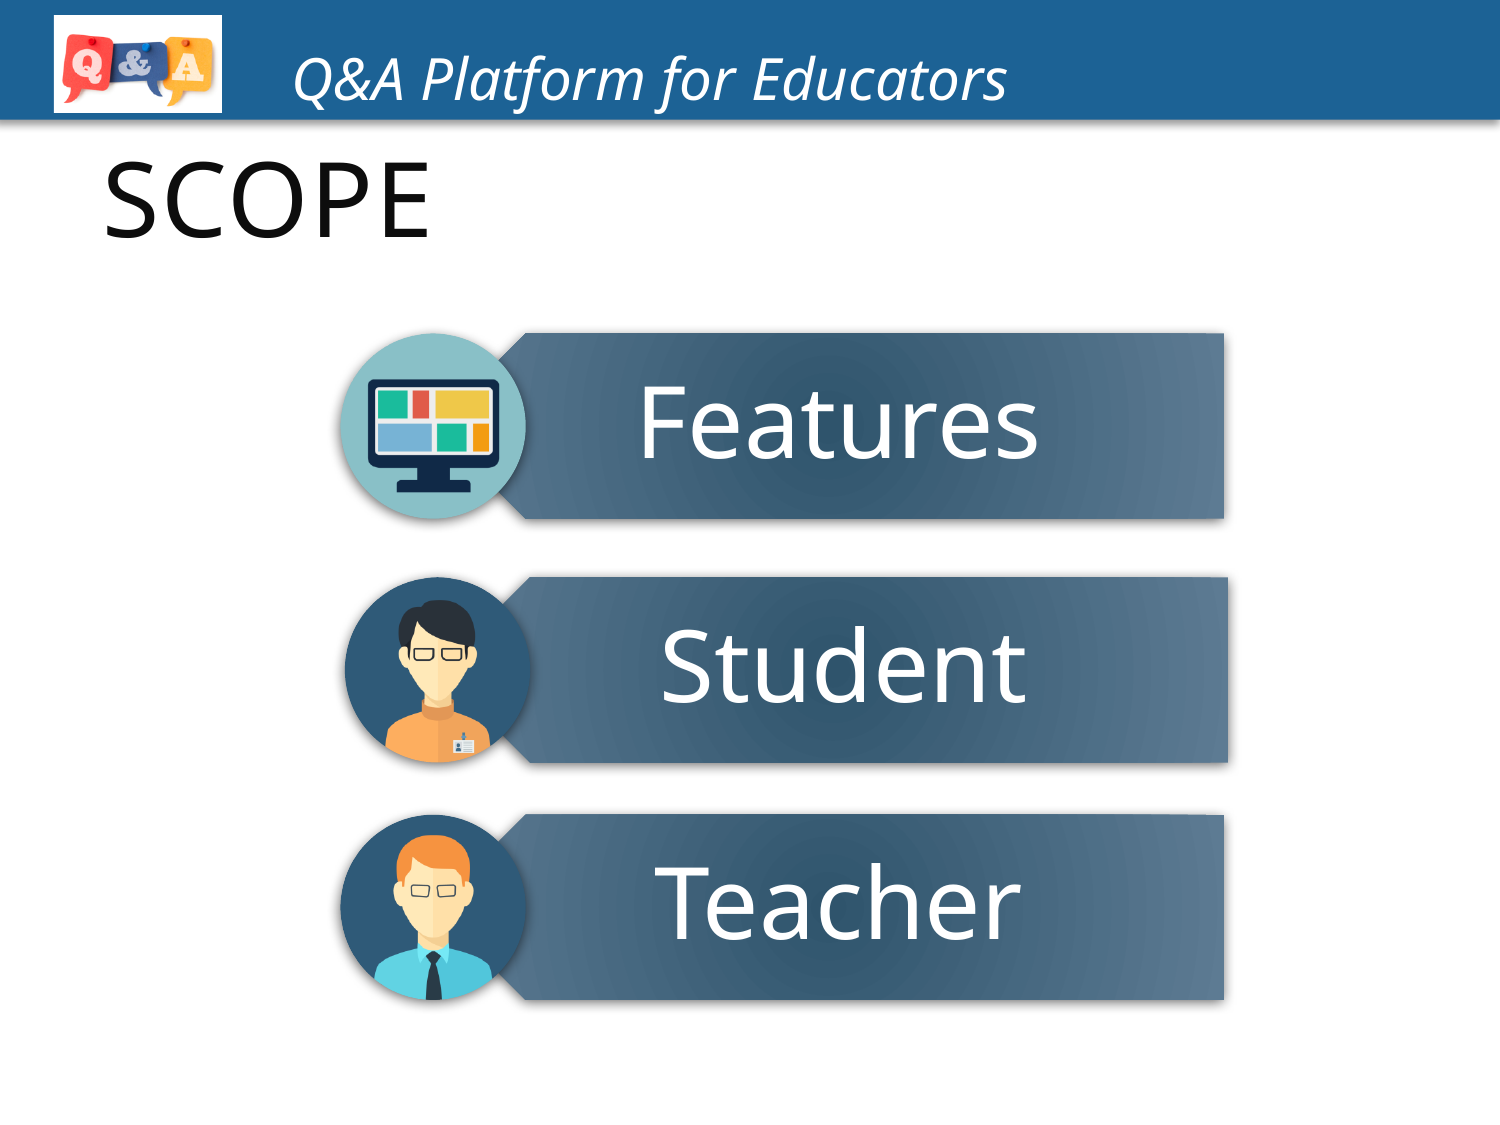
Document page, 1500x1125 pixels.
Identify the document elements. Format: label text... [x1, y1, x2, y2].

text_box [187, 333, 1378, 1001]
text_box SCOPE [87, 149, 1284, 280]
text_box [0, 0, 1500, 128]
